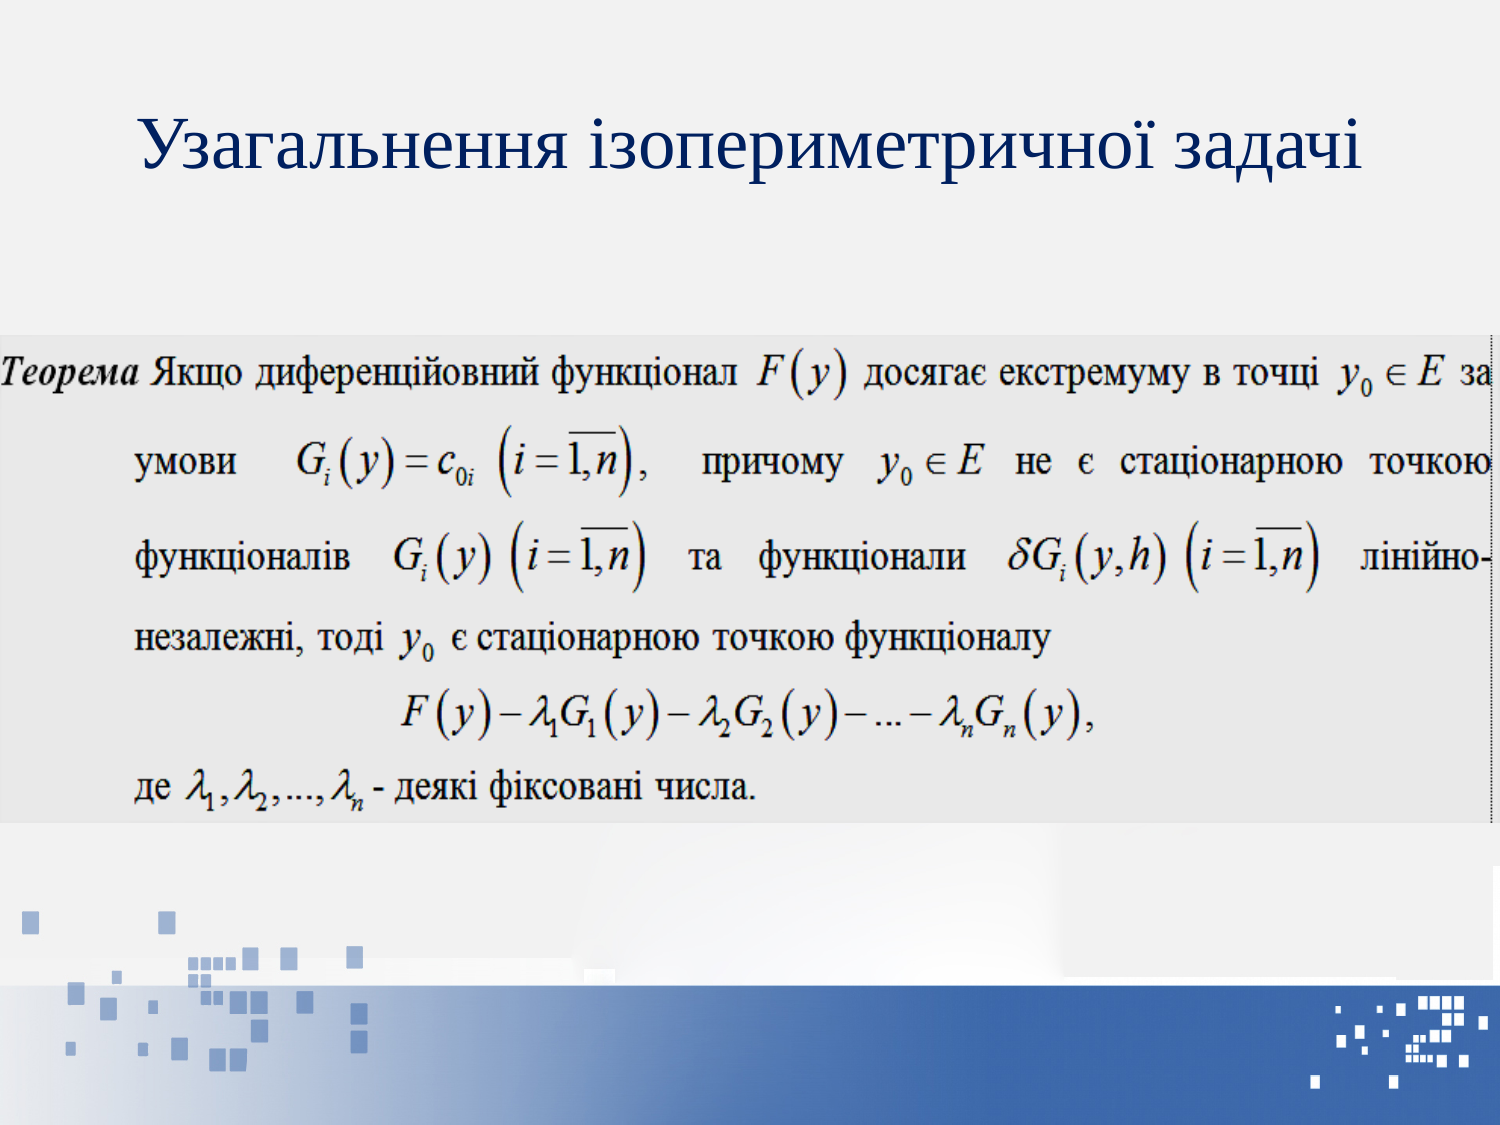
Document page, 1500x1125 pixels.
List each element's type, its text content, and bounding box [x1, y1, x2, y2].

title Узагальнення ізопериметричної задачі [75, 45, 1425, 233]
picture [0, 0, 1500, 1125]
